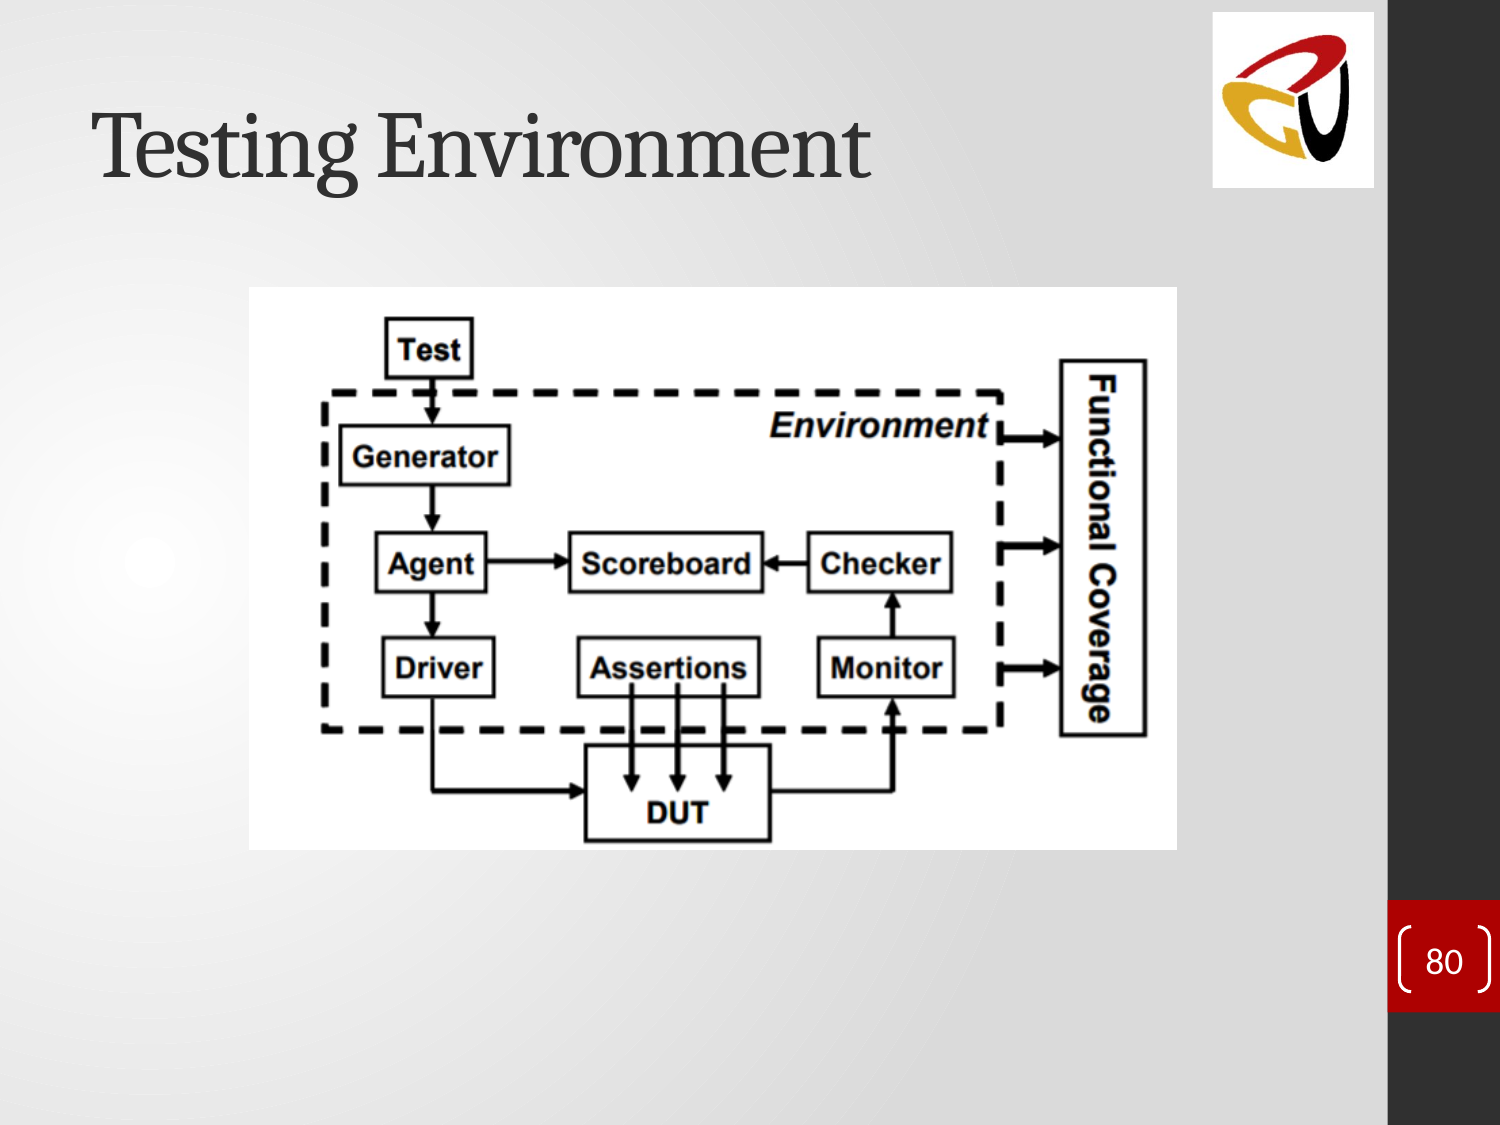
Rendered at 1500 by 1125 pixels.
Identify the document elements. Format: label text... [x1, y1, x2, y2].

slide_number 80 [1397, 925, 1492, 994]
picture [1212, 12, 1374, 188]
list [249, 286, 1177, 851]
title Testing Environment [75, 45, 1325, 233]
